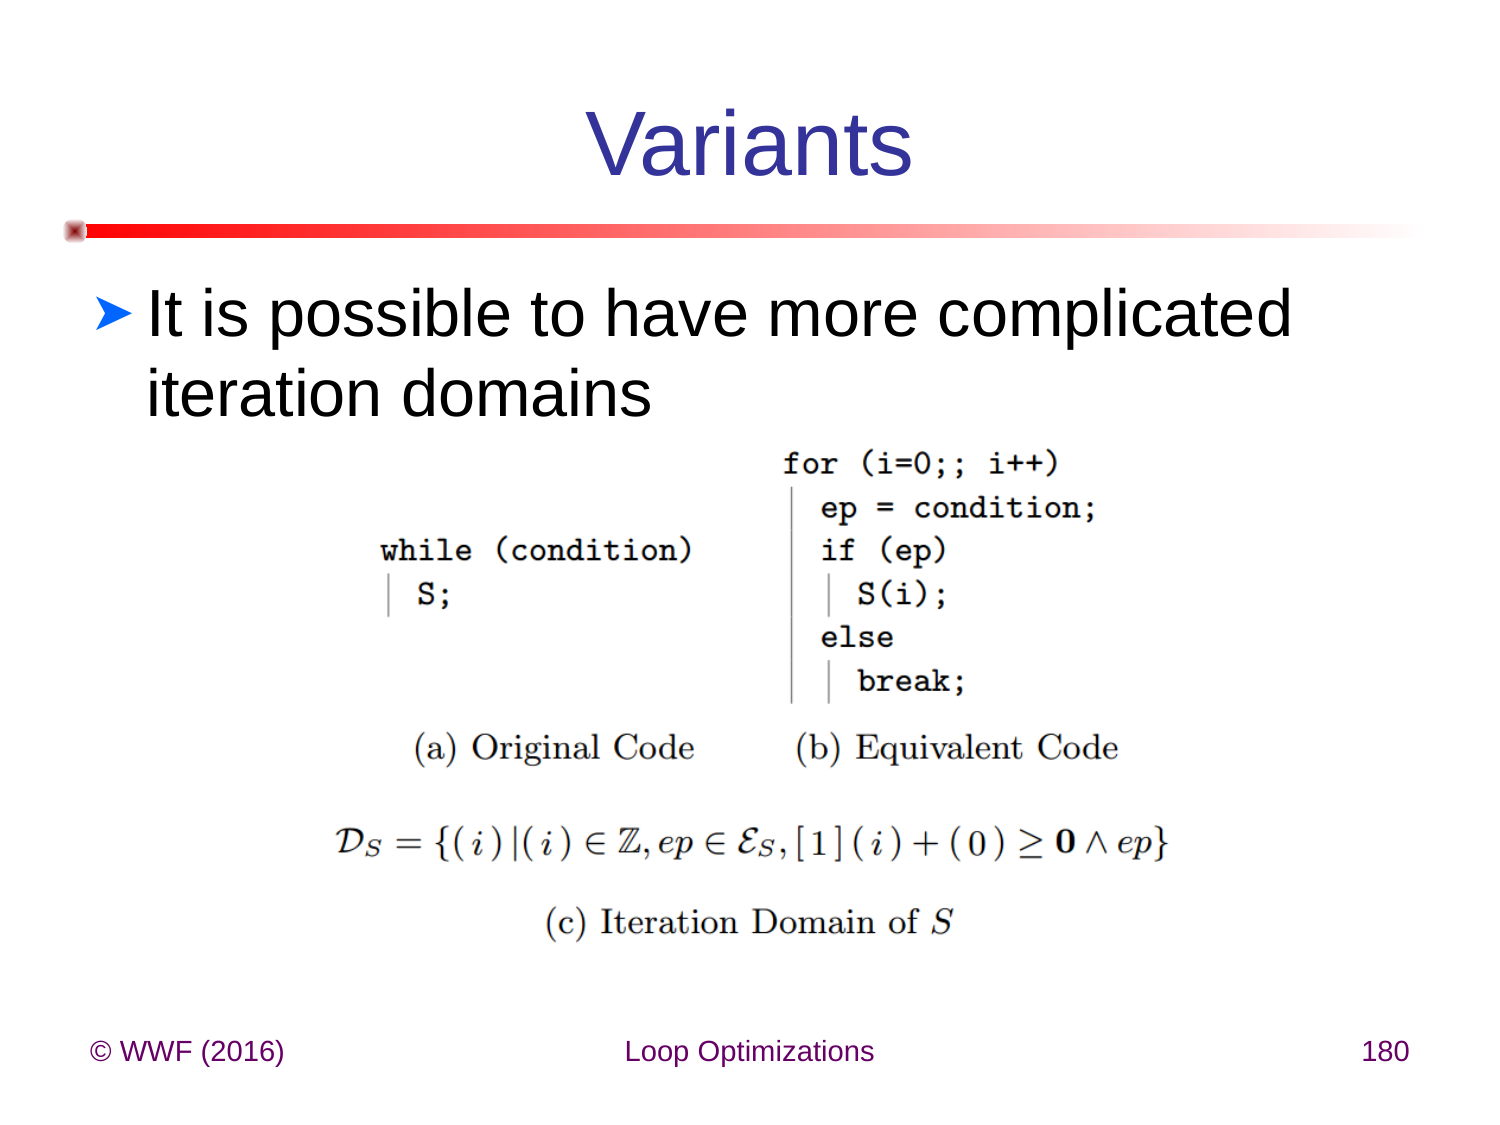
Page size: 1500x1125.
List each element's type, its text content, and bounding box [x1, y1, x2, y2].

slide_number 180 [1074, 1024, 1425, 1103]
list It is possible to have more complicated iteration domains [75, 262, 1425, 1005]
picture [314, 425, 1192, 957]
slide_number © WWF (2016) [75, 1024, 425, 1103]
title Variants [75, 45, 1425, 233]
footer Loop Optimizations [512, 1024, 988, 1103]
